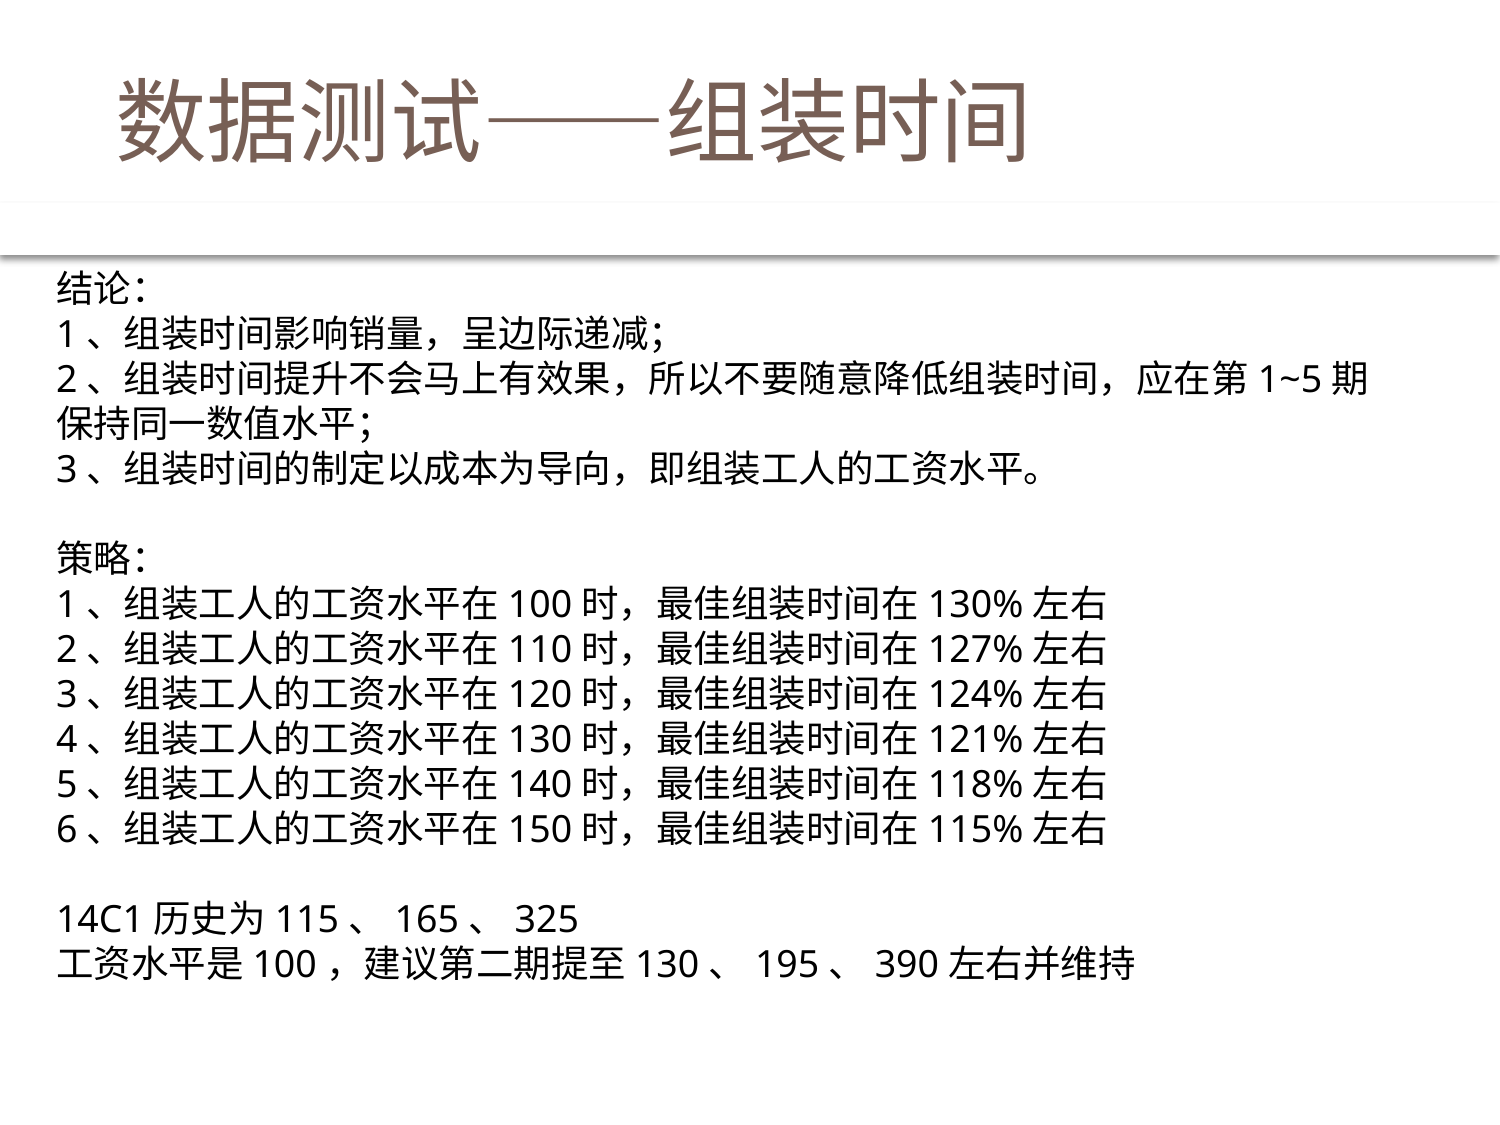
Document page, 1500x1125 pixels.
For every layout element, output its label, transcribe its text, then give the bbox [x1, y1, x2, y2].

title 数据测试——组装时间 [100, 37, 1438, 200]
text_box 结论： 1、组装时间影响销量，呈边际递减； 2、组装时间提升不会马上有效果，所以不要随意降低组装时间，应在第1~5期保持同一数值水平； 3、组装时间的制定以成本为导向，即组装工人的工资水平。 策略： 1、组装工人的工资水平在100时，最佳组装时间在130%左右 2、组装工人的工资水平在110时，最佳组装时间在127%左右 3、组装工人的工资水平在120时，最佳组装时间在124%左右 4、组装工人的工资水平在130时，最佳组装时间在121%左右 5、组装工人的工资水平在140时，最佳组装时间在118%左右 6、组装工人的工资水平在150时，最佳组装时间在115%左右 14C1历史为115、165、325 工资水平是100，建议第二期提至130、195、390左右并维持 [41, 257, 1412, 1038]
